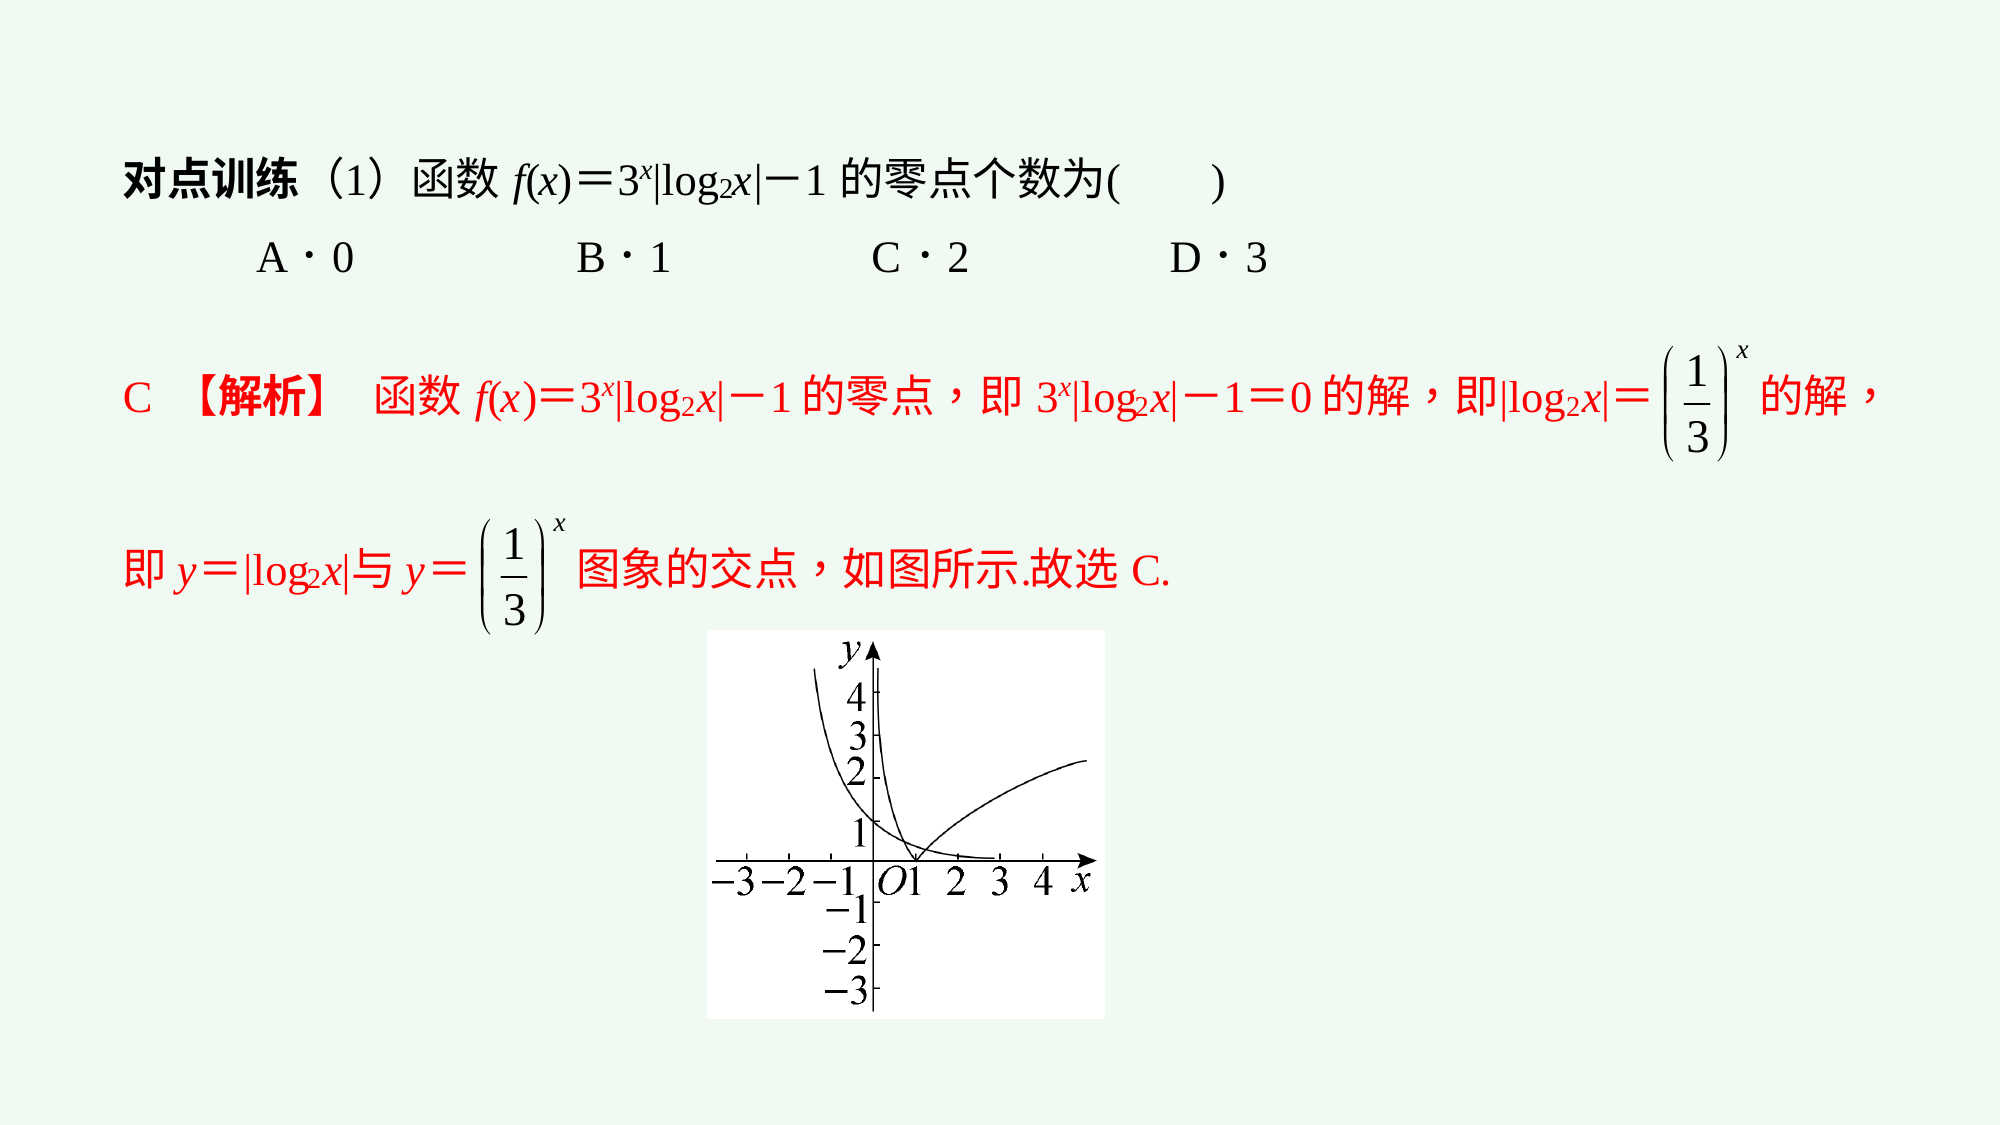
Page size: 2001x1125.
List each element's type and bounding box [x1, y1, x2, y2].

text_box [122, 128, 1881, 326]
text_box [122, 326, 1881, 676]
picture [707, 630, 1105, 1019]
